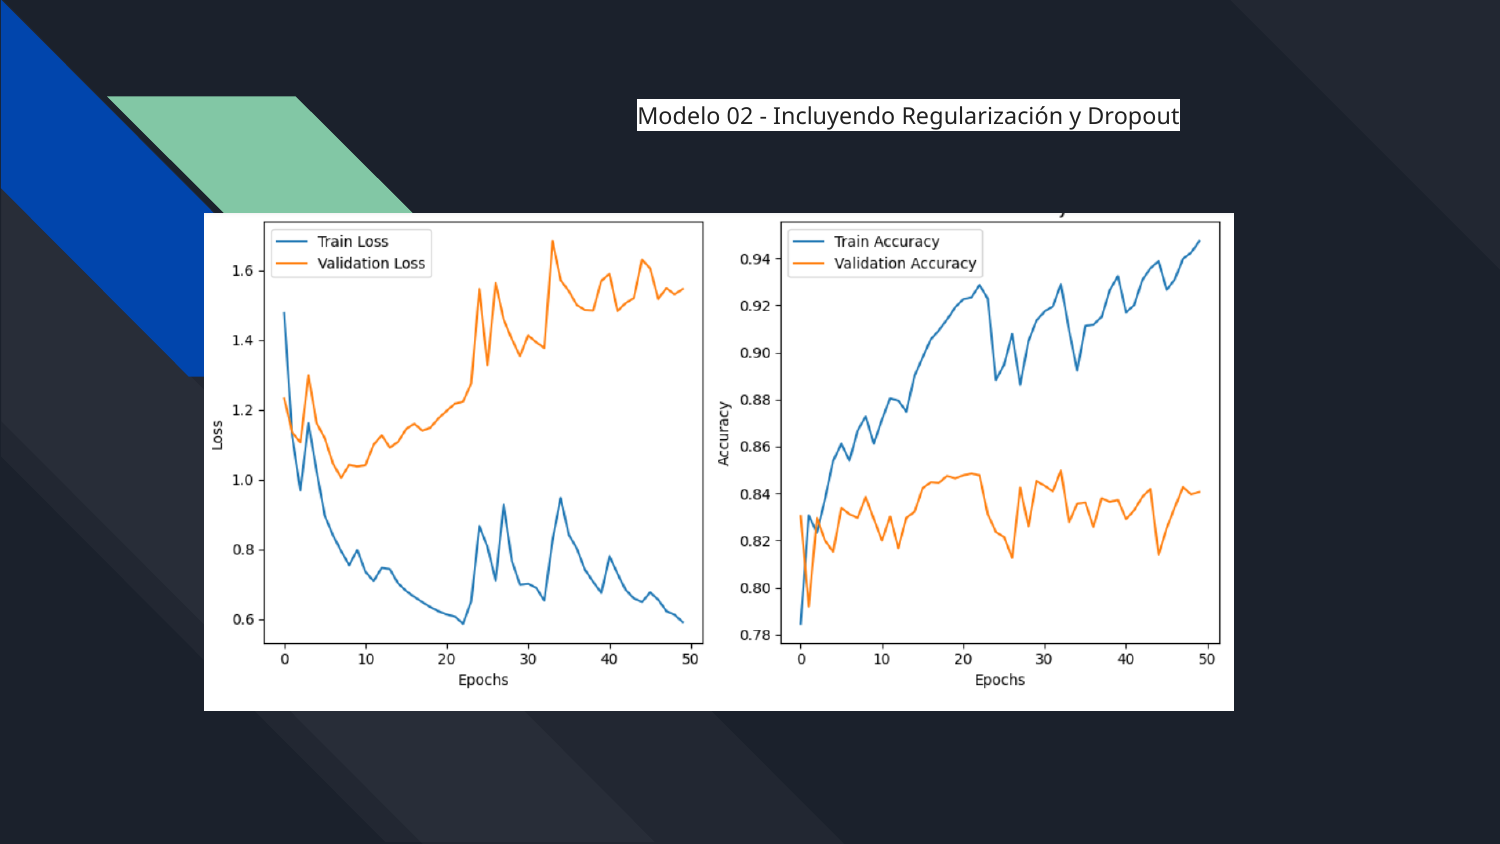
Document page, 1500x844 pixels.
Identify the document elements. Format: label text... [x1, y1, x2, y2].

title Modelo 02 - Incluyendo Regularización y Dropout [622, 79, 1446, 147]
picture [204, 213, 1234, 711]
